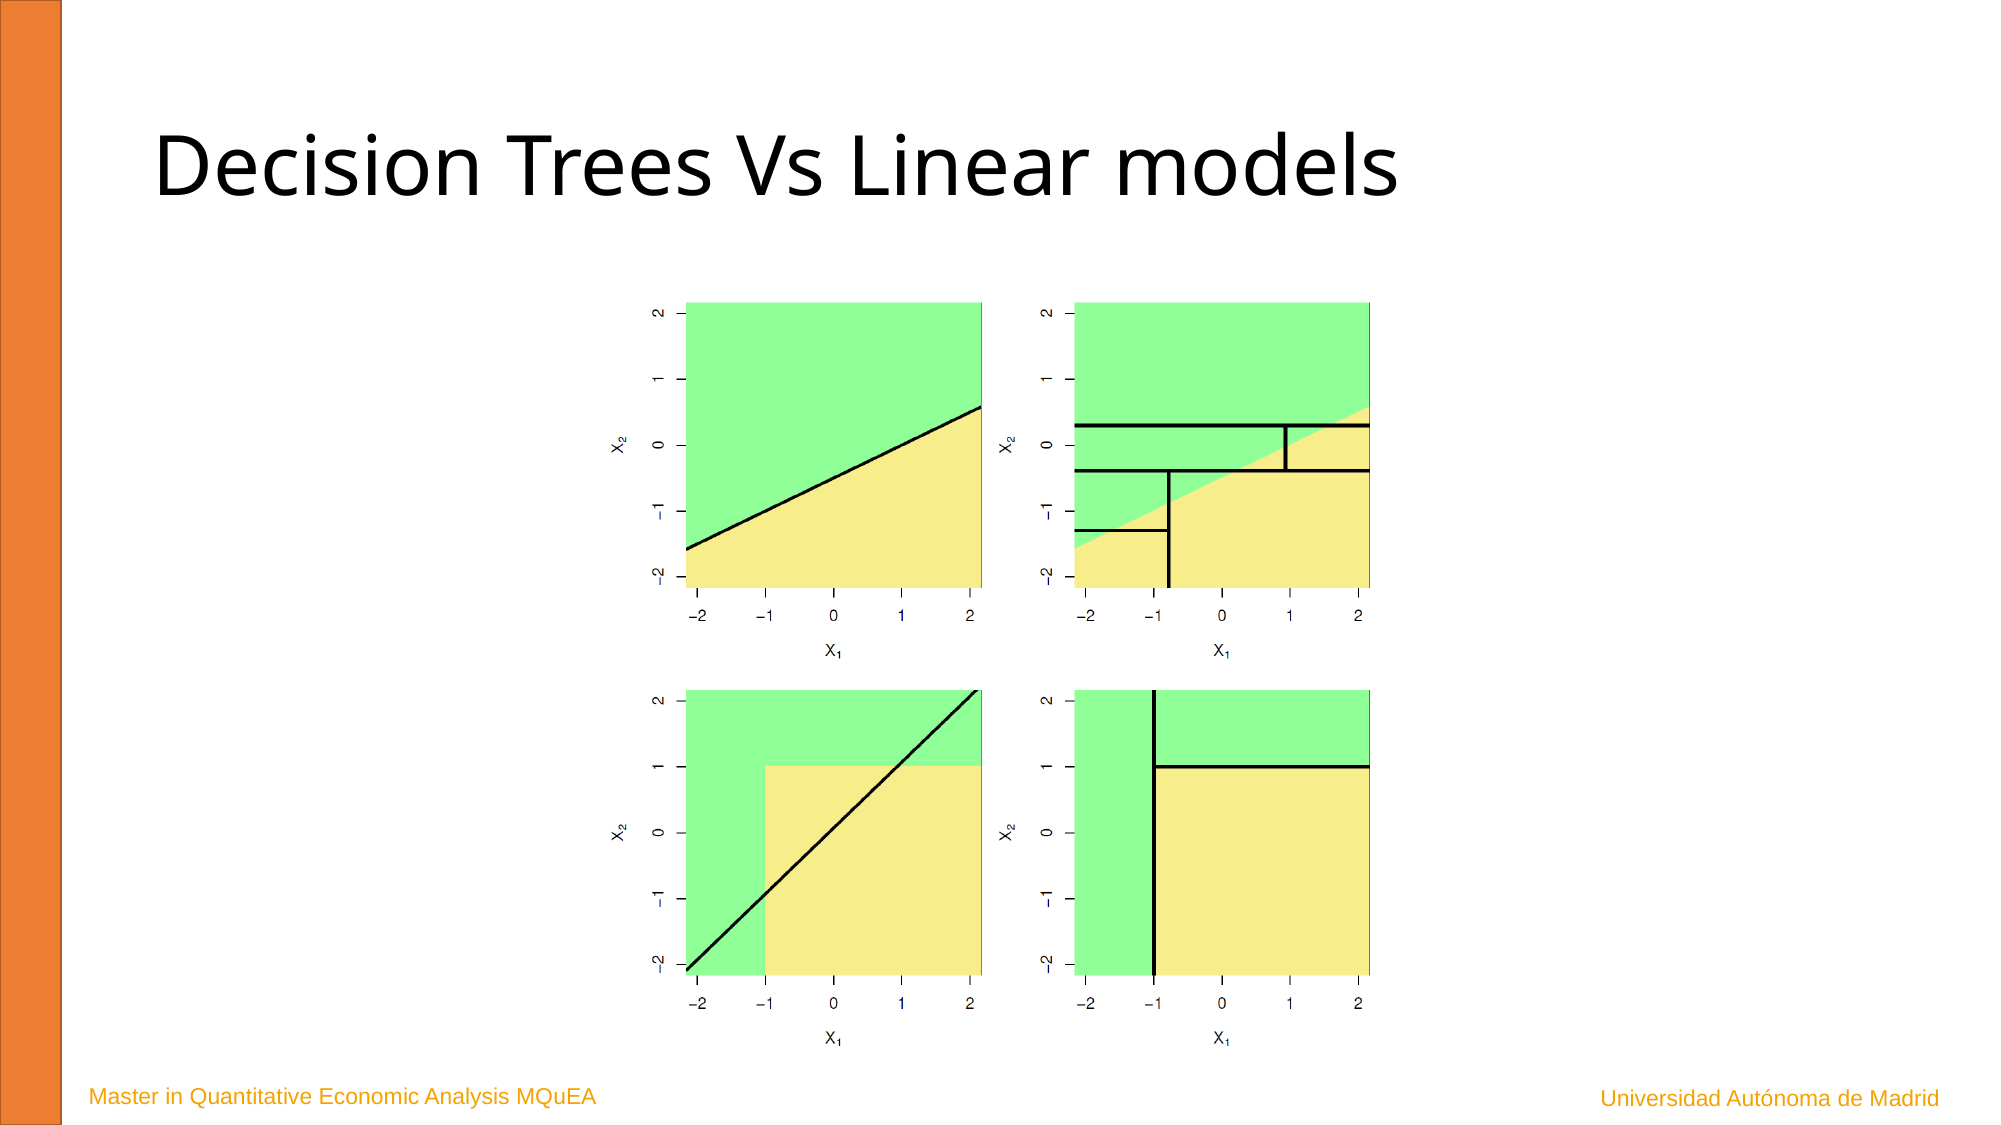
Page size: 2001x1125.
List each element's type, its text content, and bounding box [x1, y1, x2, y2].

title Decision Trees Vs Linear models [137, 59, 1863, 278]
text_box [0, 0, 62, 1125]
text_box Universidad Autónoma de Madrid [1014, 1076, 1955, 1119]
picture [611, 277, 1389, 1051]
text_box Master in Quantitative Economic Analysis MQuEA [73, 1074, 1014, 1117]
